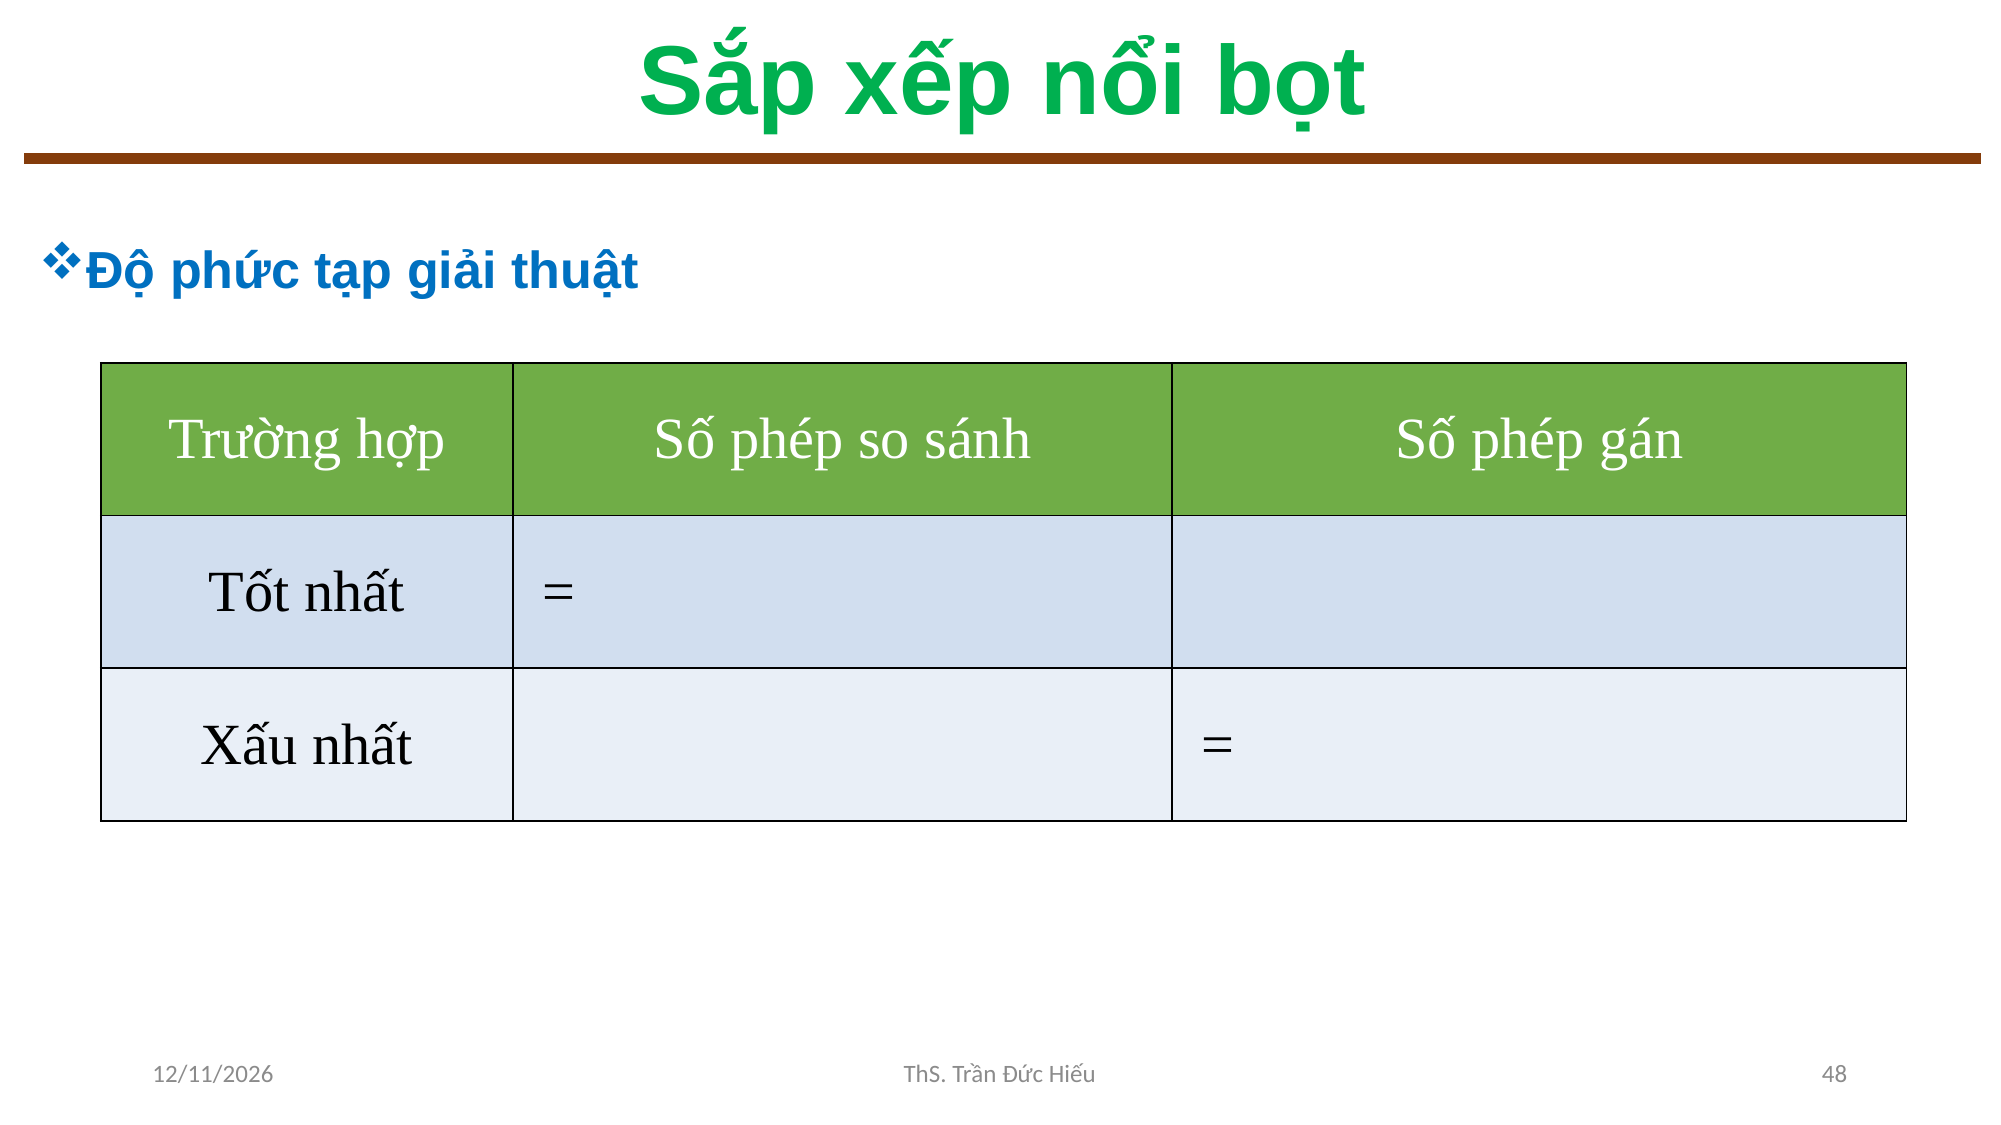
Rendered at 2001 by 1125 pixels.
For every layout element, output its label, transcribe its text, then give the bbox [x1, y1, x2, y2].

footer ThS. Trần Đức Hiếu [662, 1042, 1338, 1103]
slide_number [137, 1042, 588, 1103]
title Sắp xếp nổi bọt [24, 22, 1982, 144]
list Độ phức tạp giải thuật [24, 204, 1982, 1112]
slide_number 48 [1412, 1042, 1863, 1103]
